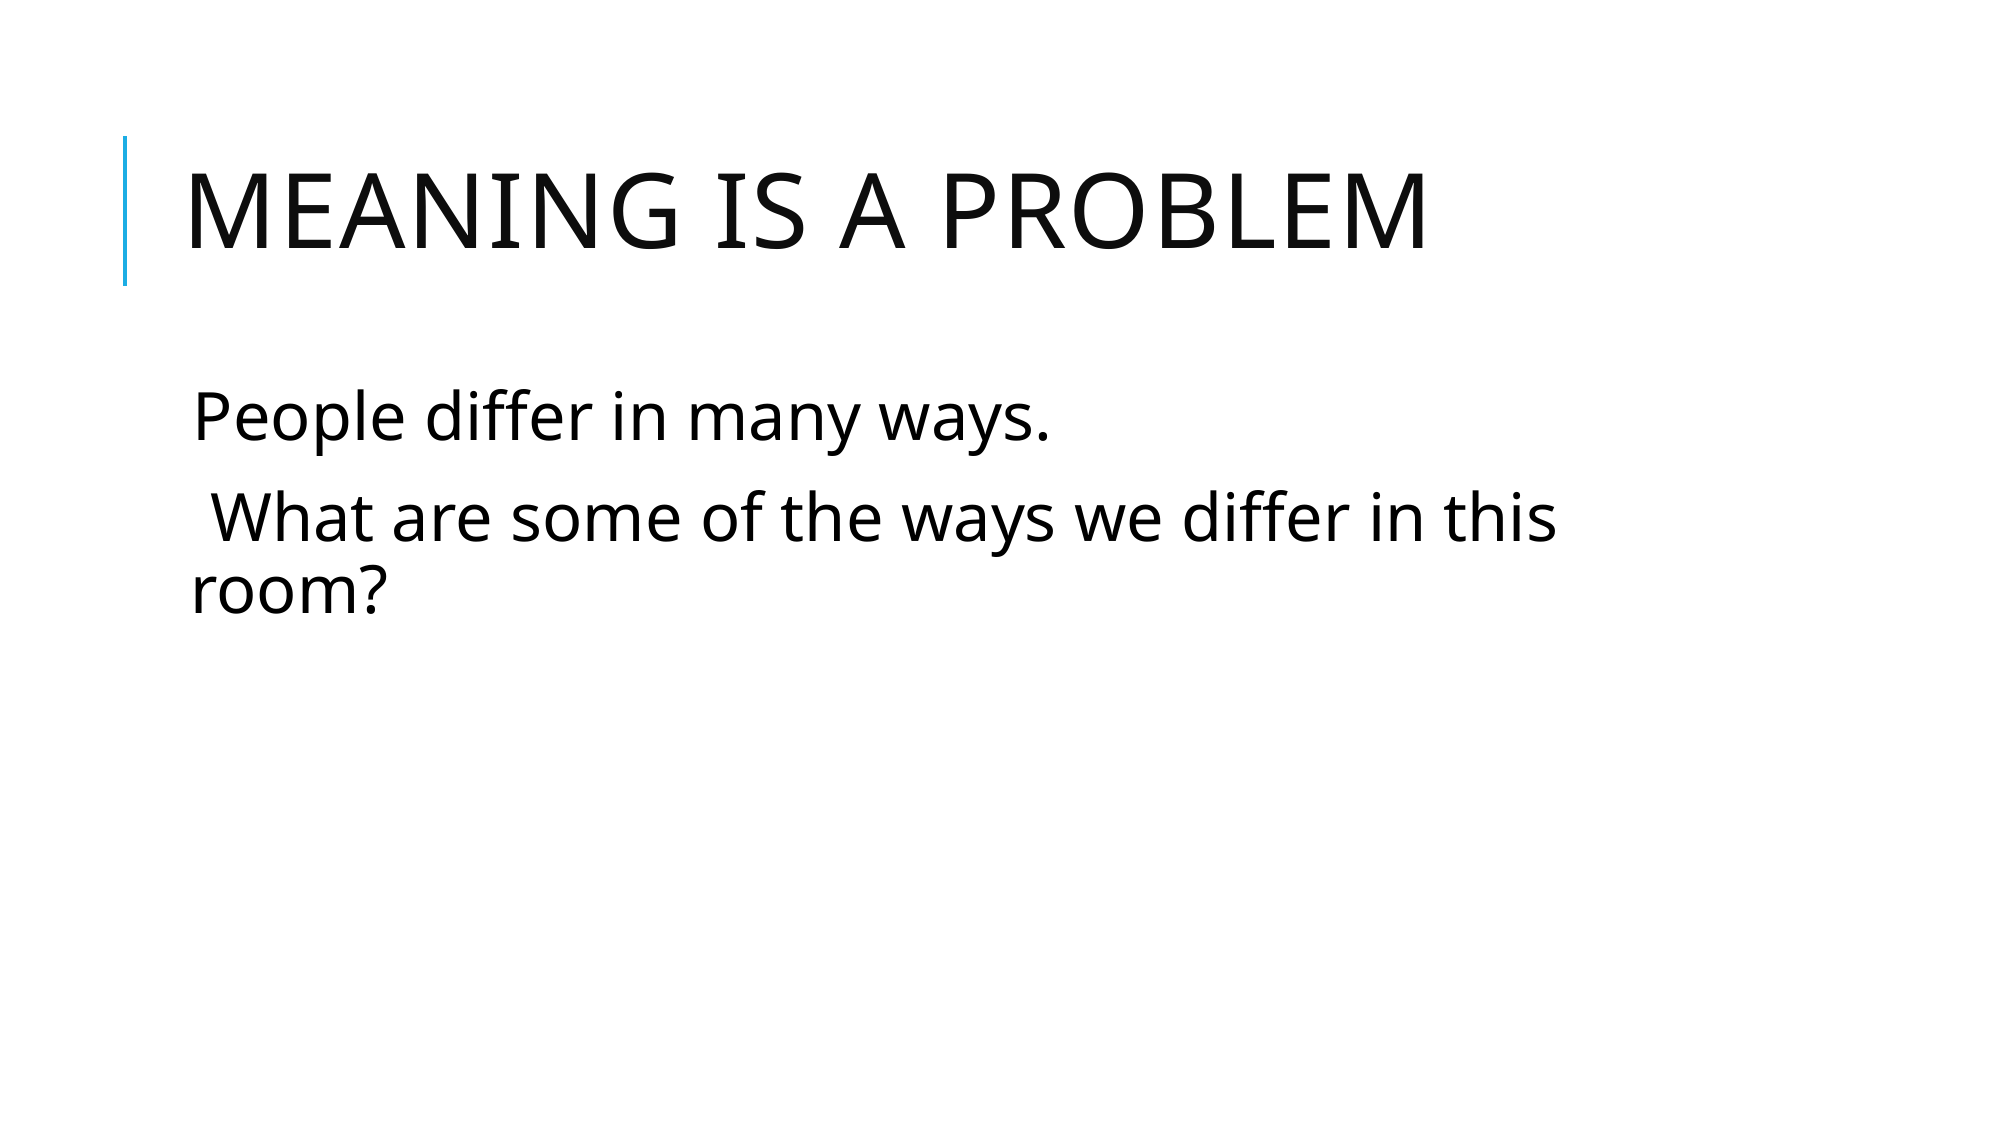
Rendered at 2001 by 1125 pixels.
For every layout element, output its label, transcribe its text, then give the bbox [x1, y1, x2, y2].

title Meaning is a problem [168, 96, 1763, 342]
list People differ in many ways. What are some of the ways we differ in this room? [168, 375, 1763, 1035]
